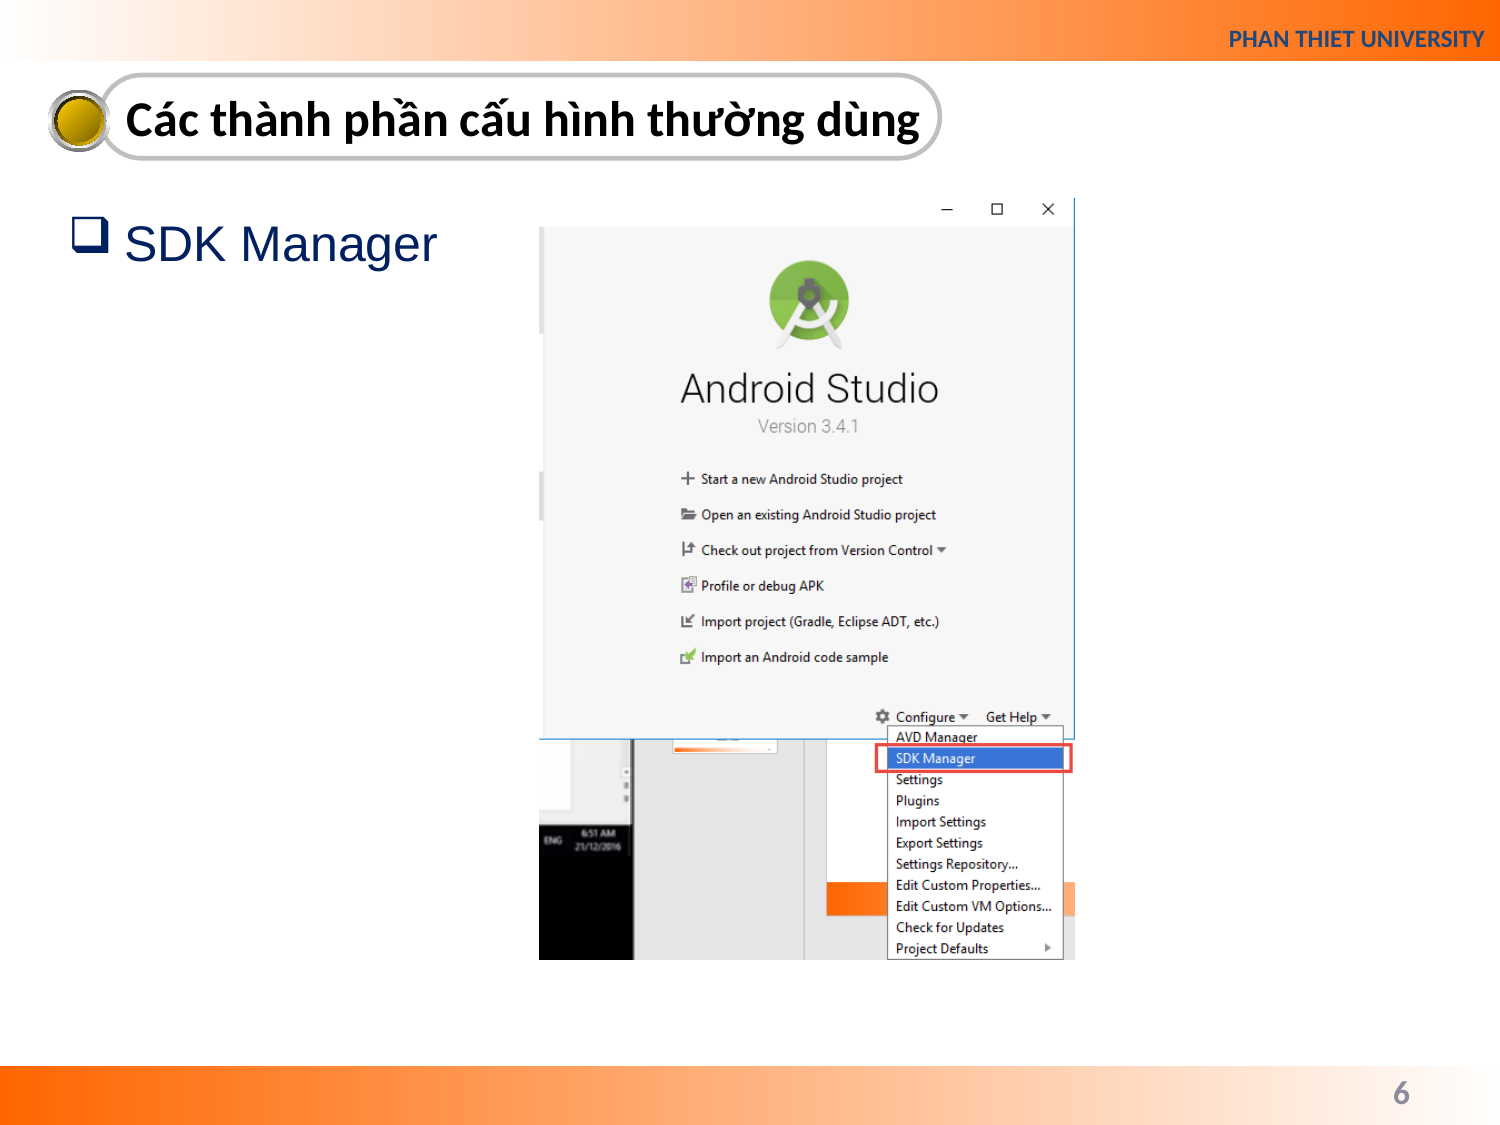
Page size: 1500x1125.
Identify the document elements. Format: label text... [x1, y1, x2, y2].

text_box SDK Manager [53, 192, 1477, 279]
slide_number 6 [1074, 1060, 1425, 1121]
picture [538, 198, 1076, 961]
text_box Các thành phần cấu hình thường dùng [111, 75, 940, 159]
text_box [47, 89, 111, 153]
